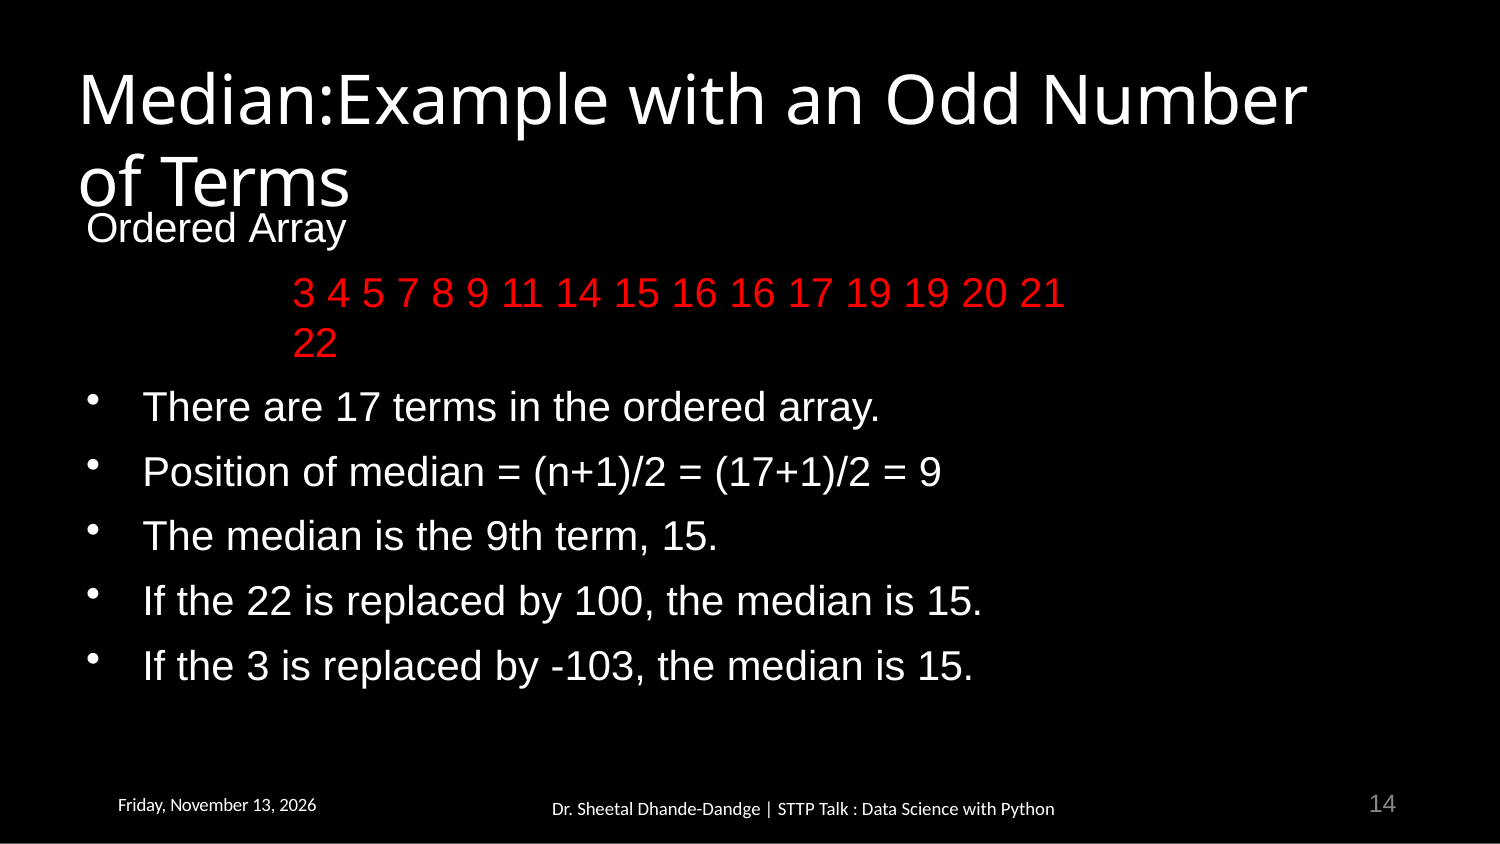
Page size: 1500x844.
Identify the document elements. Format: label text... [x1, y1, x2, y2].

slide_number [116, 794, 388, 844]
slide_number 14 [1362, 787, 1420, 820]
text_box Ordered Array 3 4 5 7 8 9 11 14 15 16 16 17 19 19 20 21 22 There are 17 terms in the ordered array. Position of median = (n+1)/2 = (17+1)/2 = 9 The median is the 9th term, 15. If the 22 is replaced by 100, the median is 15. If the 3 is replaced by -103, the median is 15. [84, 184, 1121, 689]
footer Dr. Sheetal Dhande-Dandge | STTP Talk : Data Science with Python [549, 798, 1073, 844]
title Median:Example with an Odd Number of Terms [74, 53, 1381, 221]
